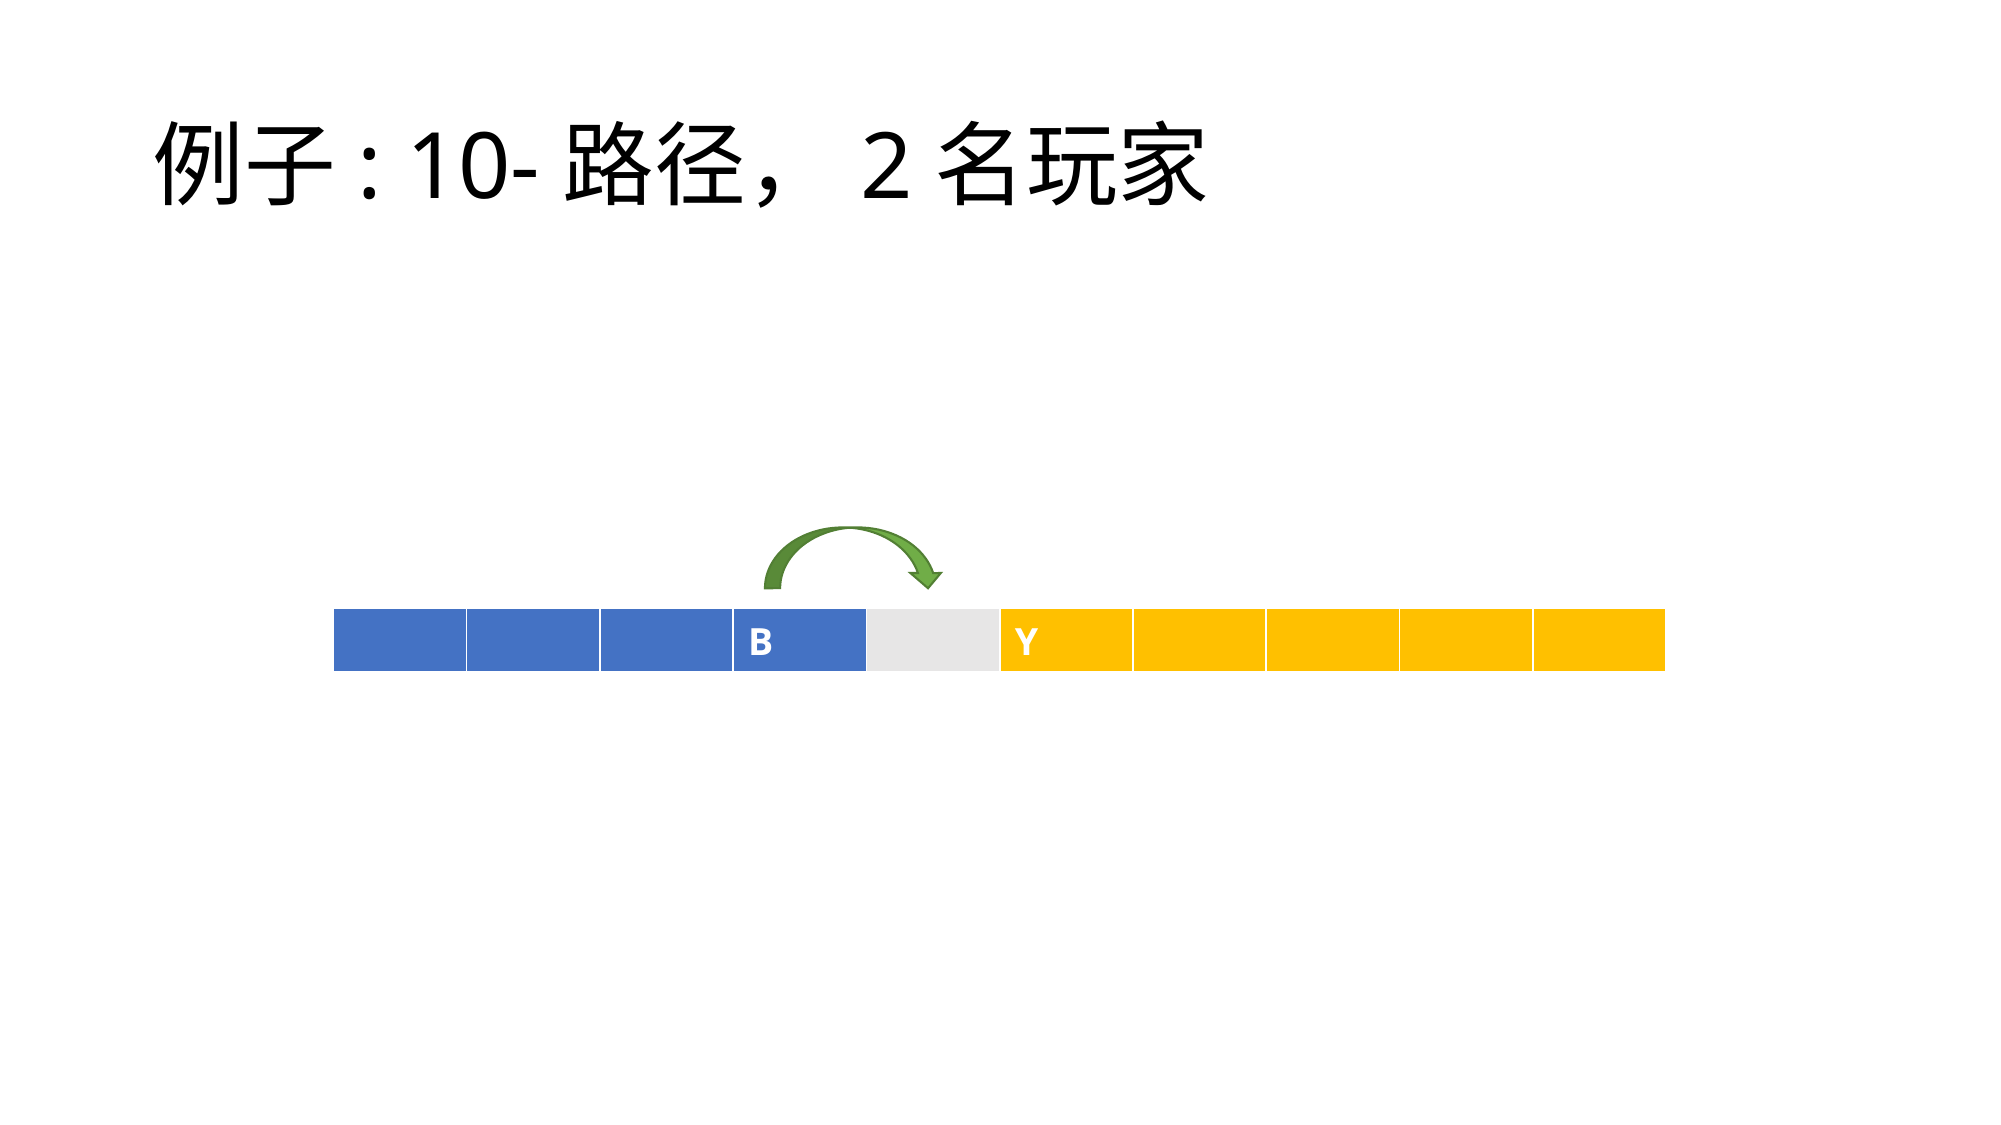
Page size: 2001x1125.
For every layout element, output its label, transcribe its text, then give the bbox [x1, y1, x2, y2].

table_header [601, 609, 732, 671]
table_header [467, 609, 599, 671]
text_box [763, 526, 944, 590]
table_header B [734, 609, 866, 671]
table_header [867, 609, 999, 671]
table_header Y [1001, 609, 1132, 671]
table_header [1534, 609, 1665, 671]
title 例子: 10-路径，2名玩家 [137, 59, 1863, 278]
table_header [1134, 609, 1265, 671]
table_header [1267, 609, 1399, 671]
table_header [1400, 609, 1532, 671]
table_header [334, 609, 466, 671]
